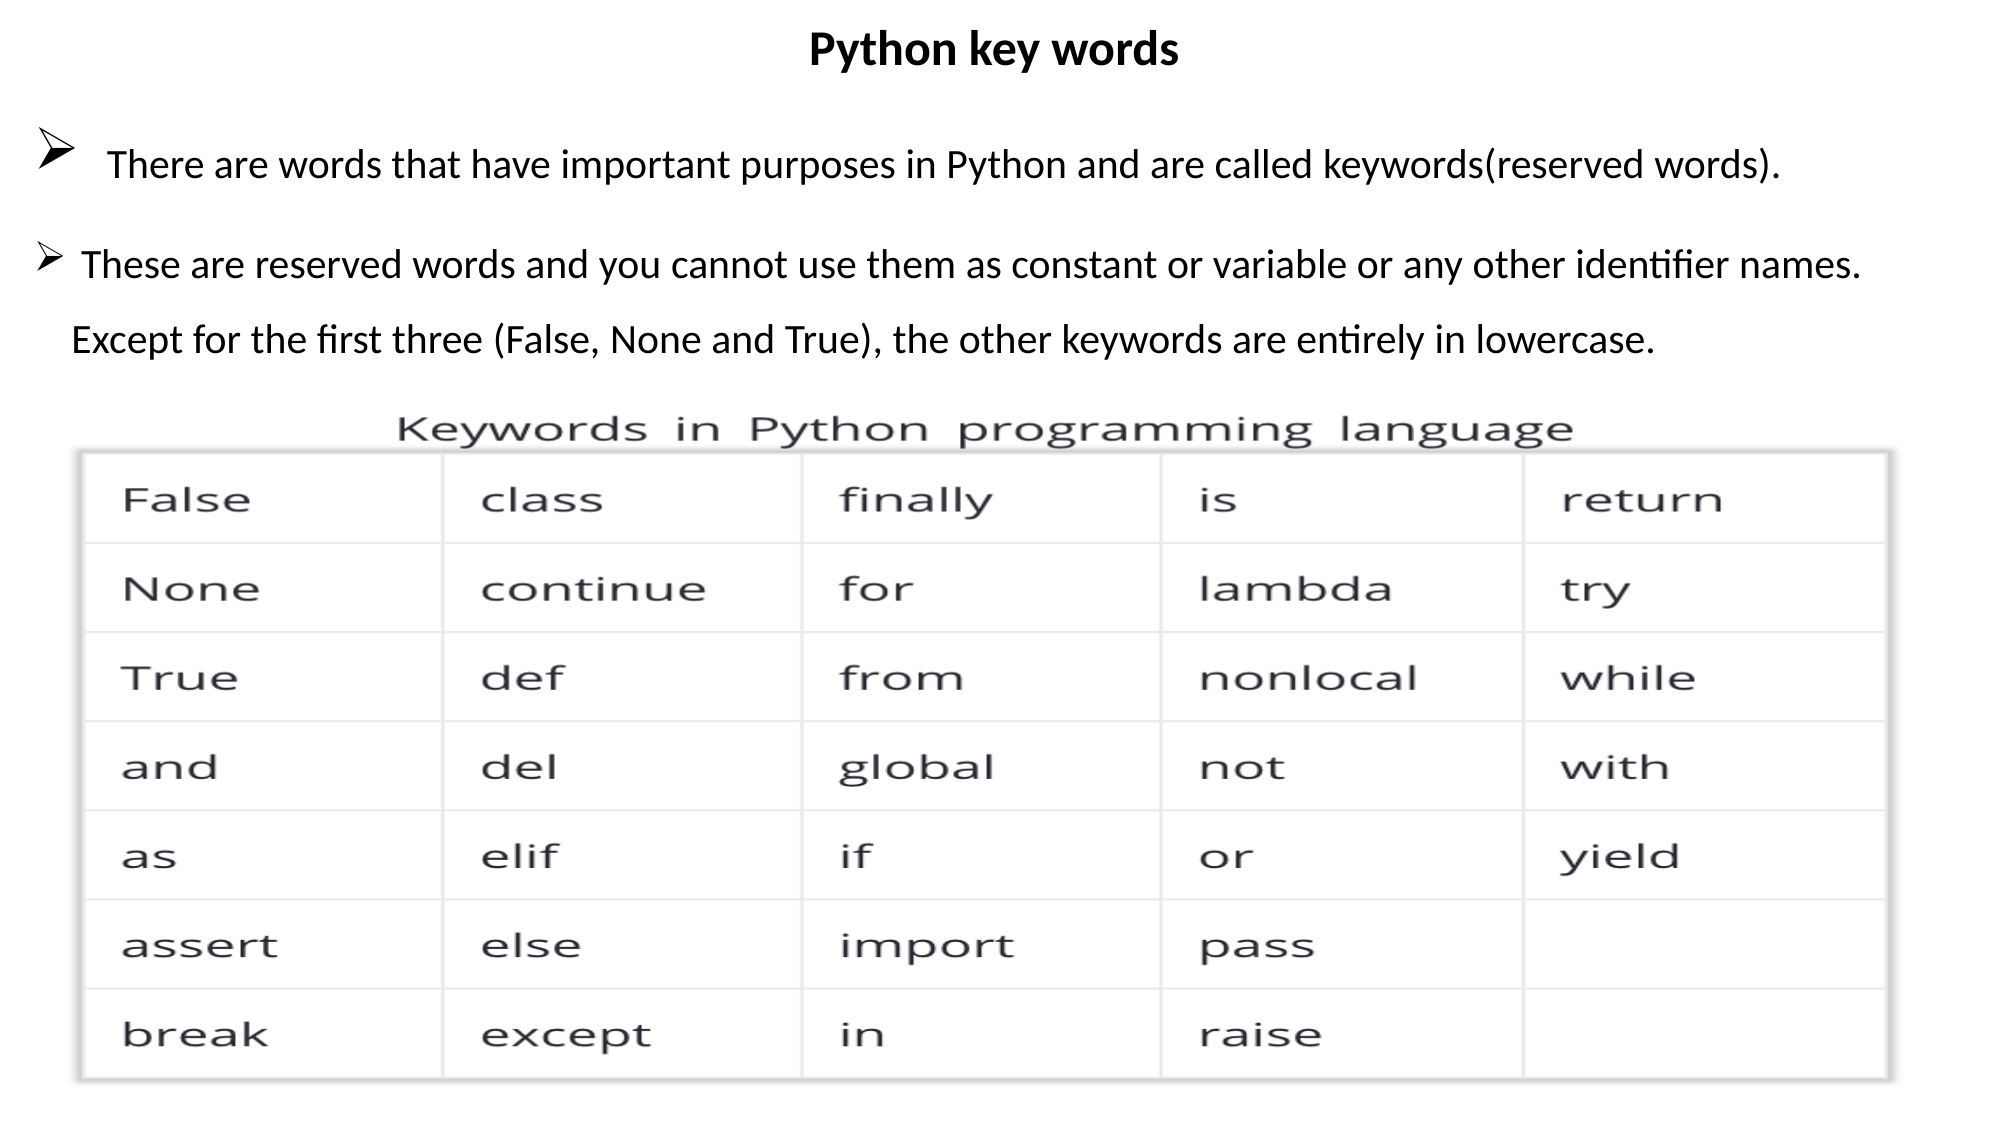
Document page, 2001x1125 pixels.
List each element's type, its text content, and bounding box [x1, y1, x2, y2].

picture [44, 390, 1944, 1103]
title Python key words [137, 21, 1863, 78]
list There are words that have important purposes in Python and are called keywords(reserved words). These are reserved words and you cannot use them as constant or variable or any other identifier names. Except for the first three (False, None and True), the other keywords are entirely in lowercase. [19, 78, 1976, 1125]
